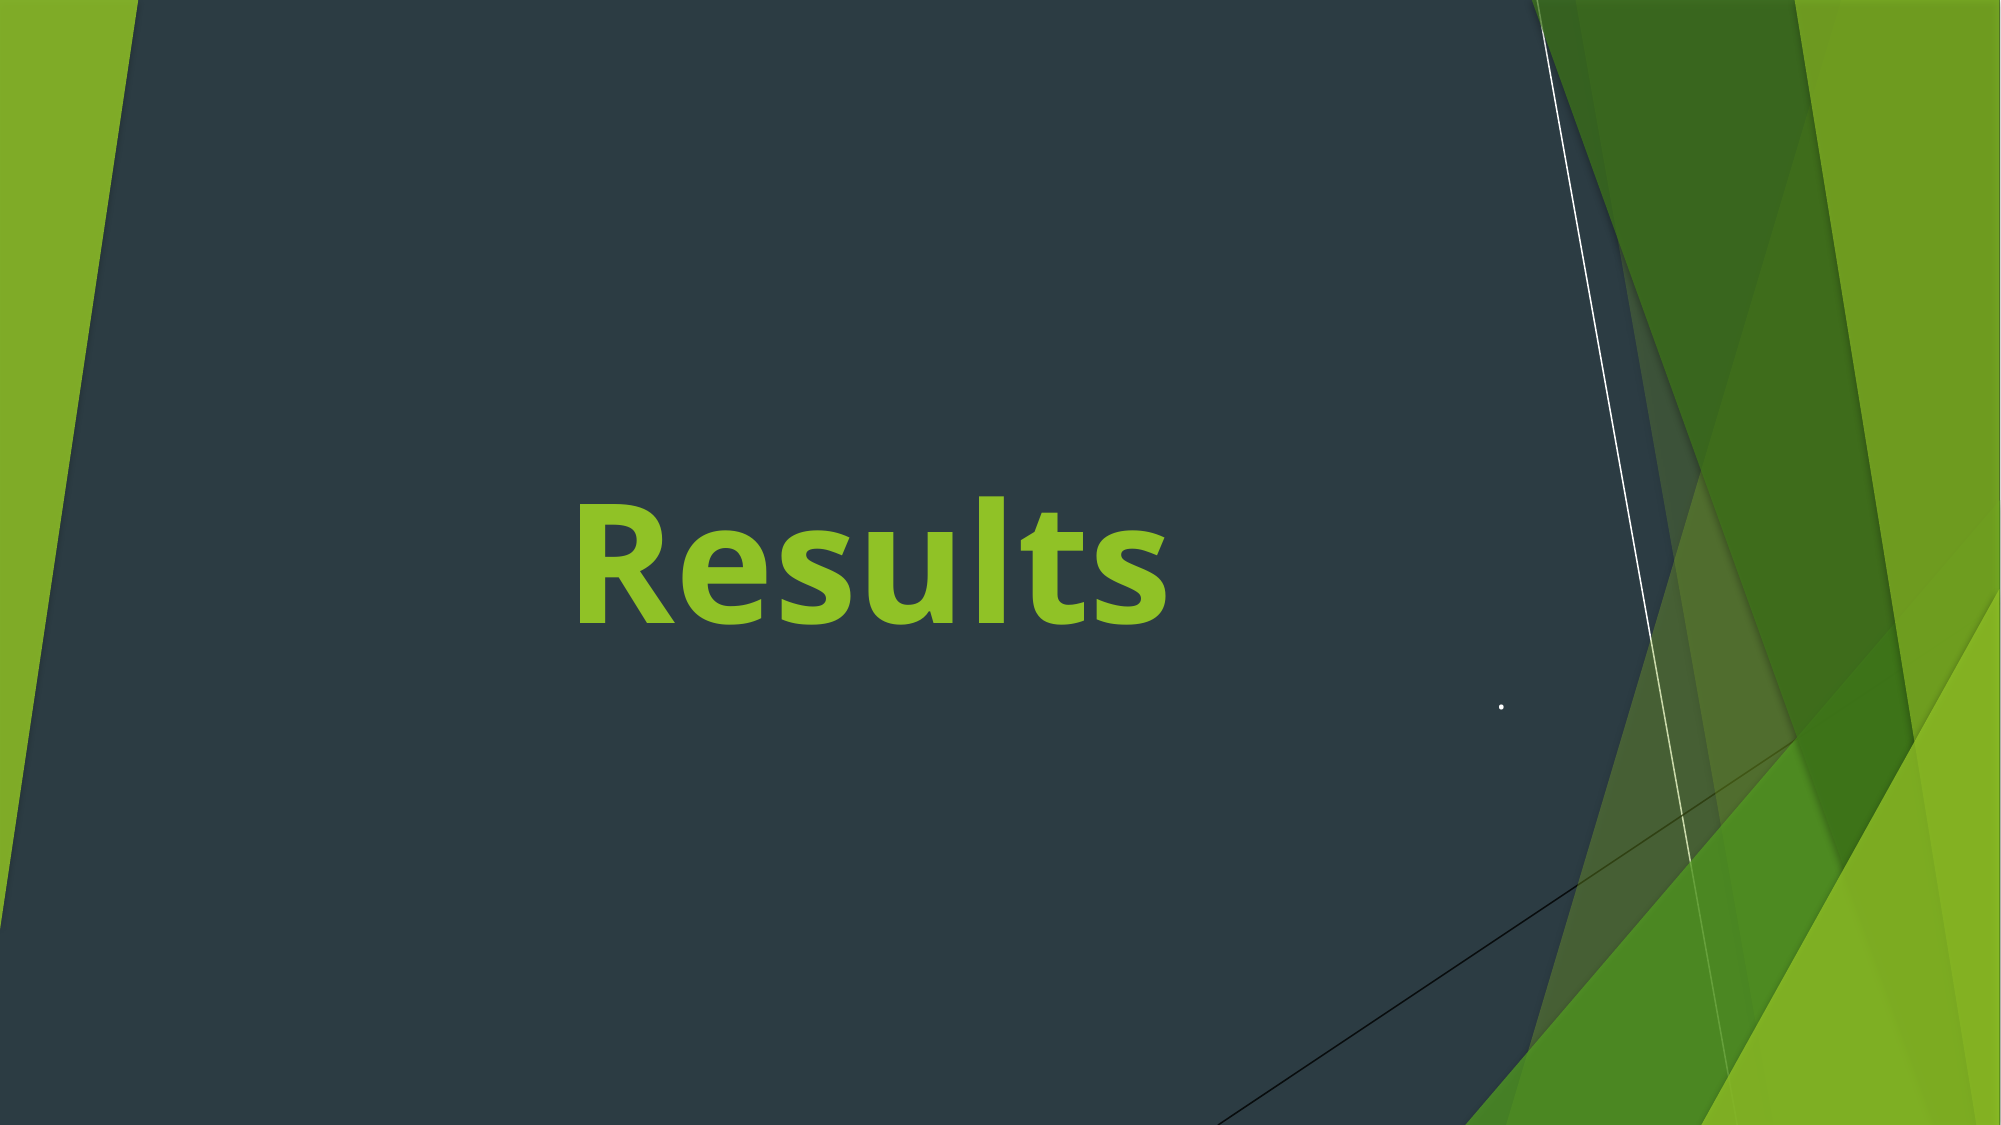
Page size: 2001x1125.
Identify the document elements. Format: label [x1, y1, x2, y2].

text_box [0, 0, 2000, 1125]
